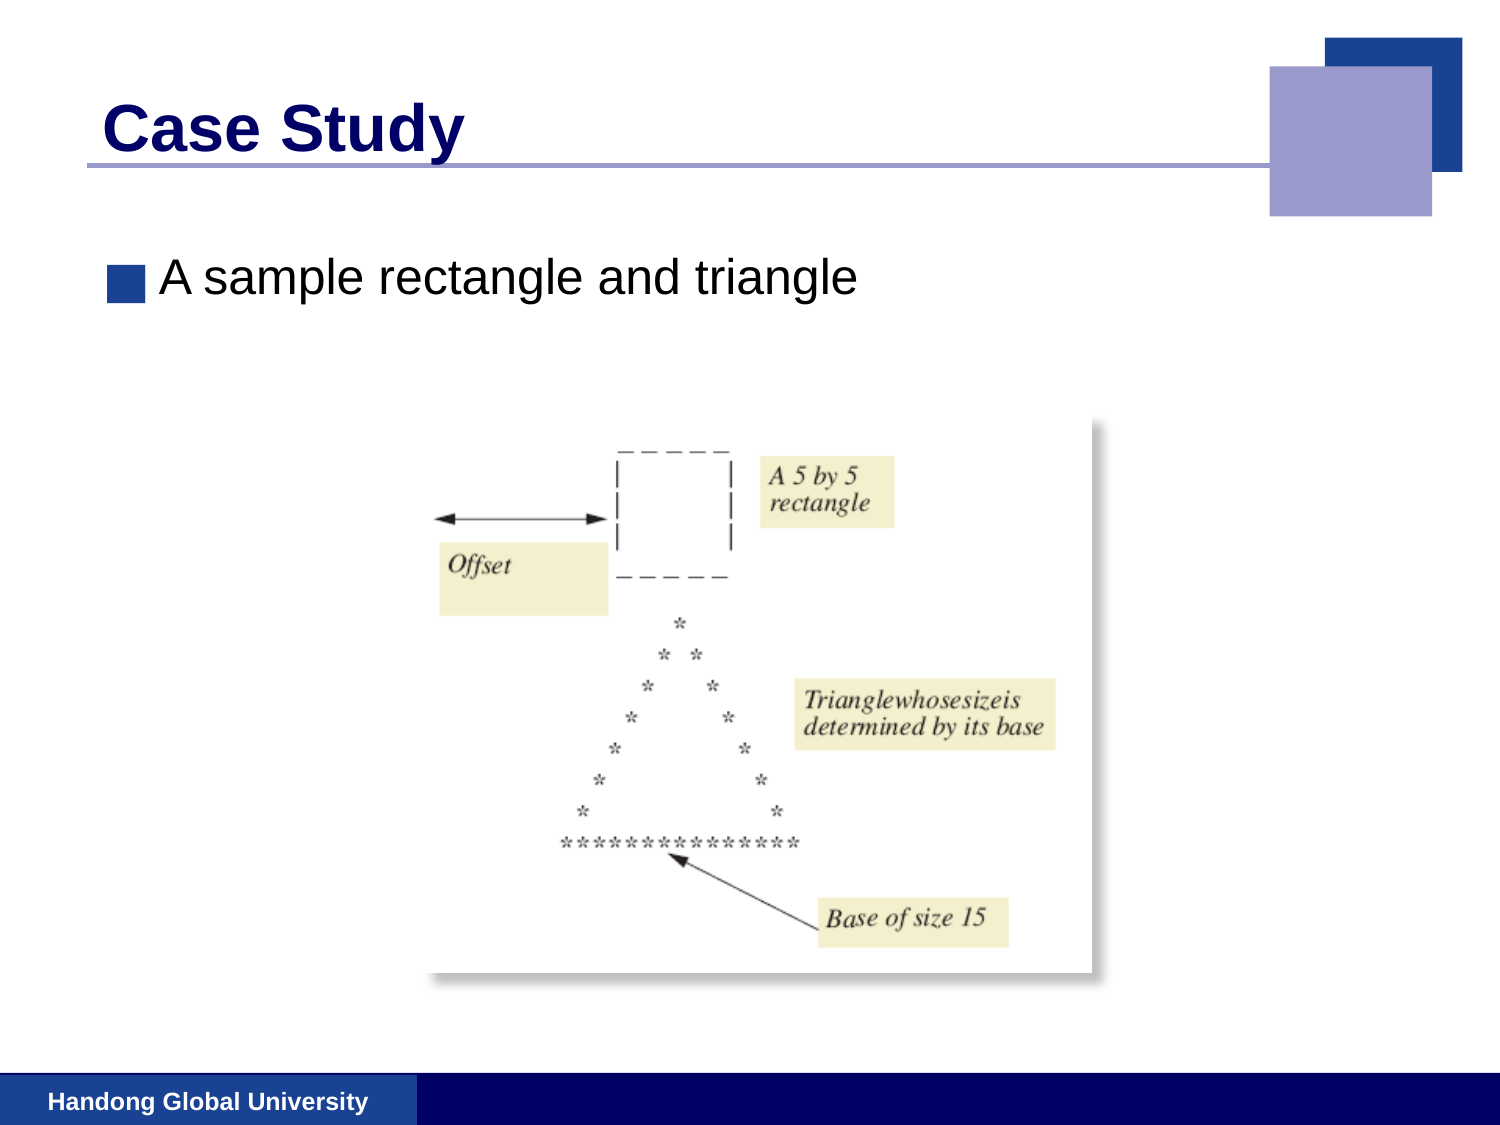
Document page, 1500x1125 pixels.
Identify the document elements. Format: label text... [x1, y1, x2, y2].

picture [421, 411, 1093, 974]
list A sample rectangle and triangle [87, 237, 1425, 1013]
title Case Study [87, 46, 1238, 172]
